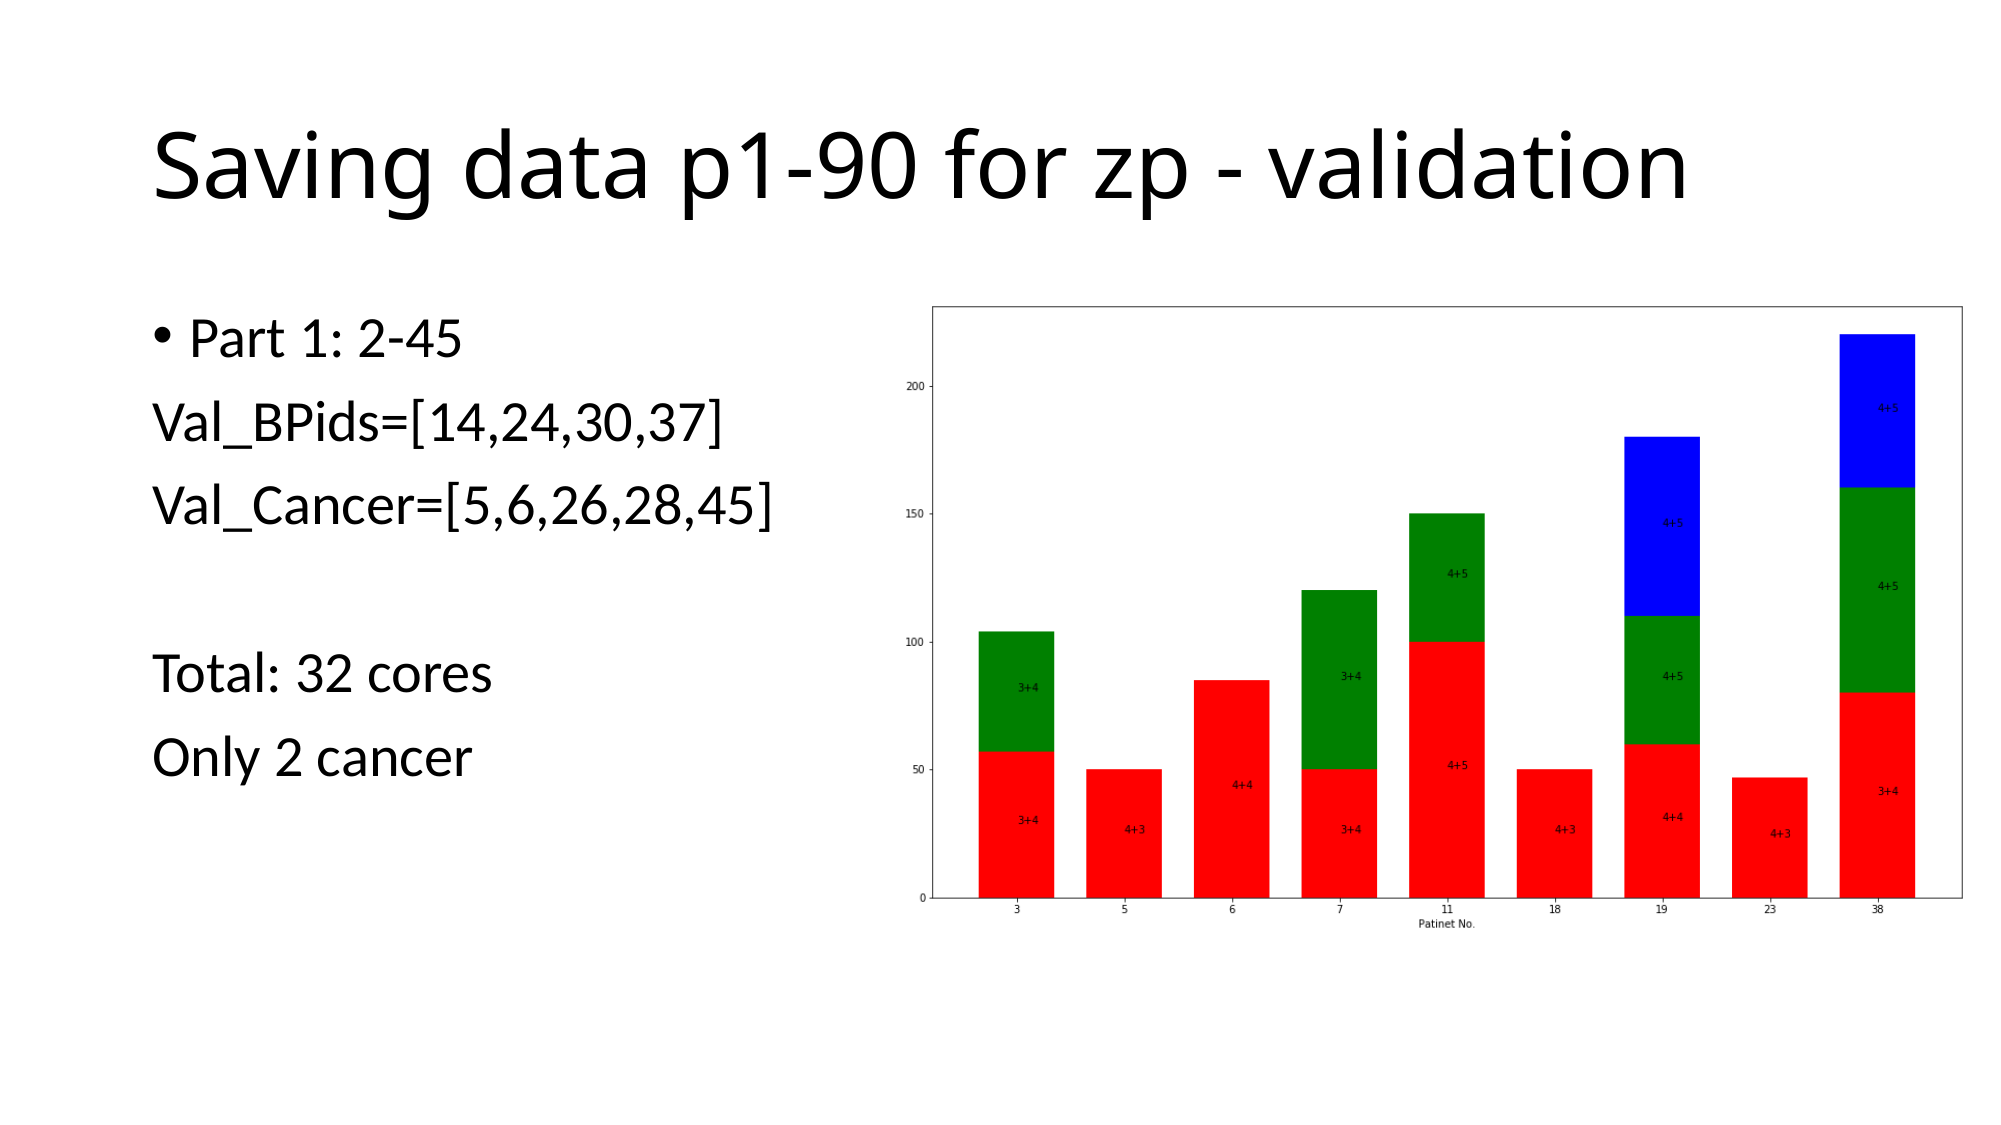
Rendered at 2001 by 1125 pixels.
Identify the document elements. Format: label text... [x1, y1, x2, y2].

picture [898, 299, 1969, 937]
title Saving data p1-90 for zp - validation [137, 59, 1863, 278]
list Part 1: 2-45 Val_BPids=[14,24,30,37] Val_Cancer=[5,6,26,28,45] Total: 32 cores Only 2 cancer [137, 299, 1863, 1014]
